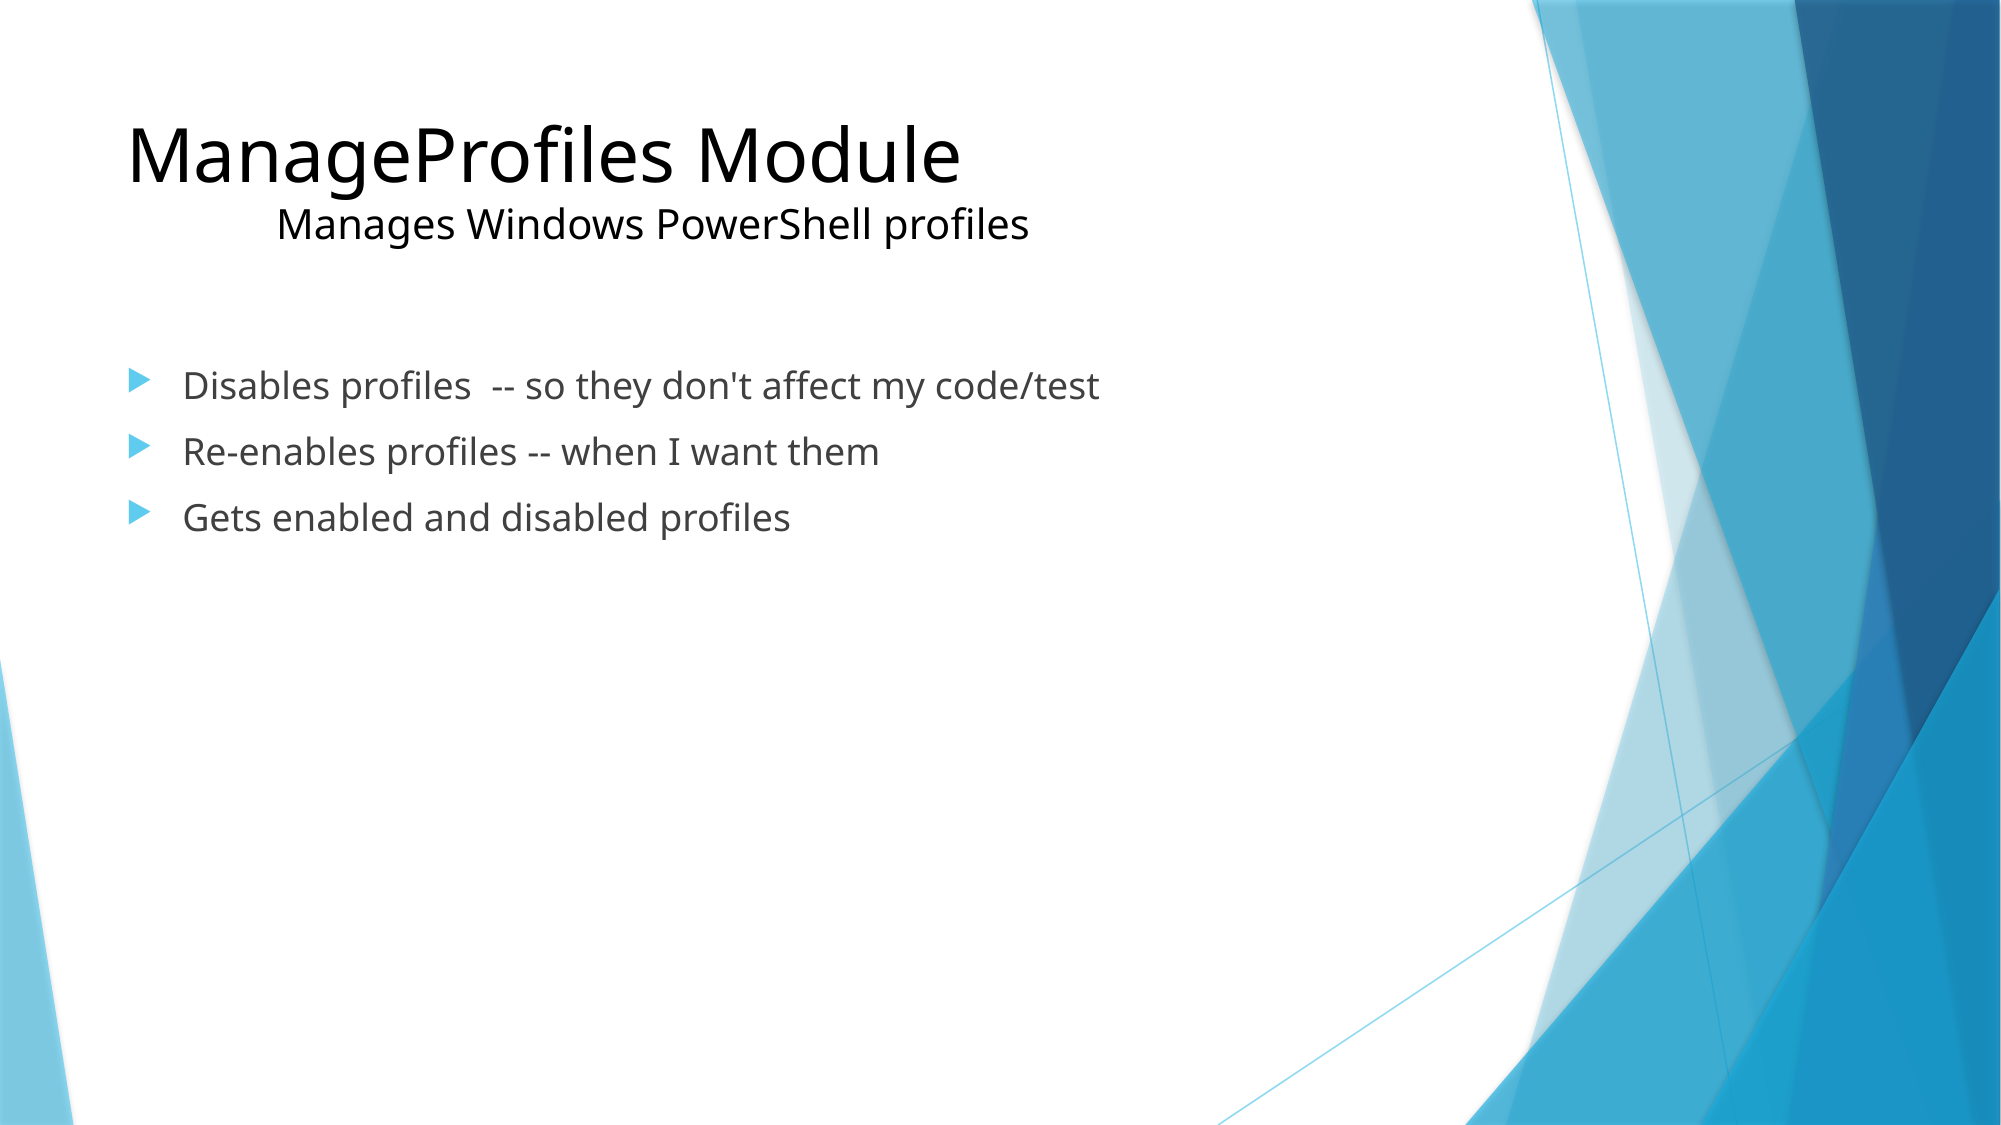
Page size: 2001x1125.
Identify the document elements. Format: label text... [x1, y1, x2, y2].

title ManageProfiles Module Manages Windows PowerShell profiles [111, 99, 1522, 317]
list Disables profiles -- so they don't affect my code/test Re-enables profiles -- when I want them Gets enabled and disabled profiles [111, 354, 1522, 992]
